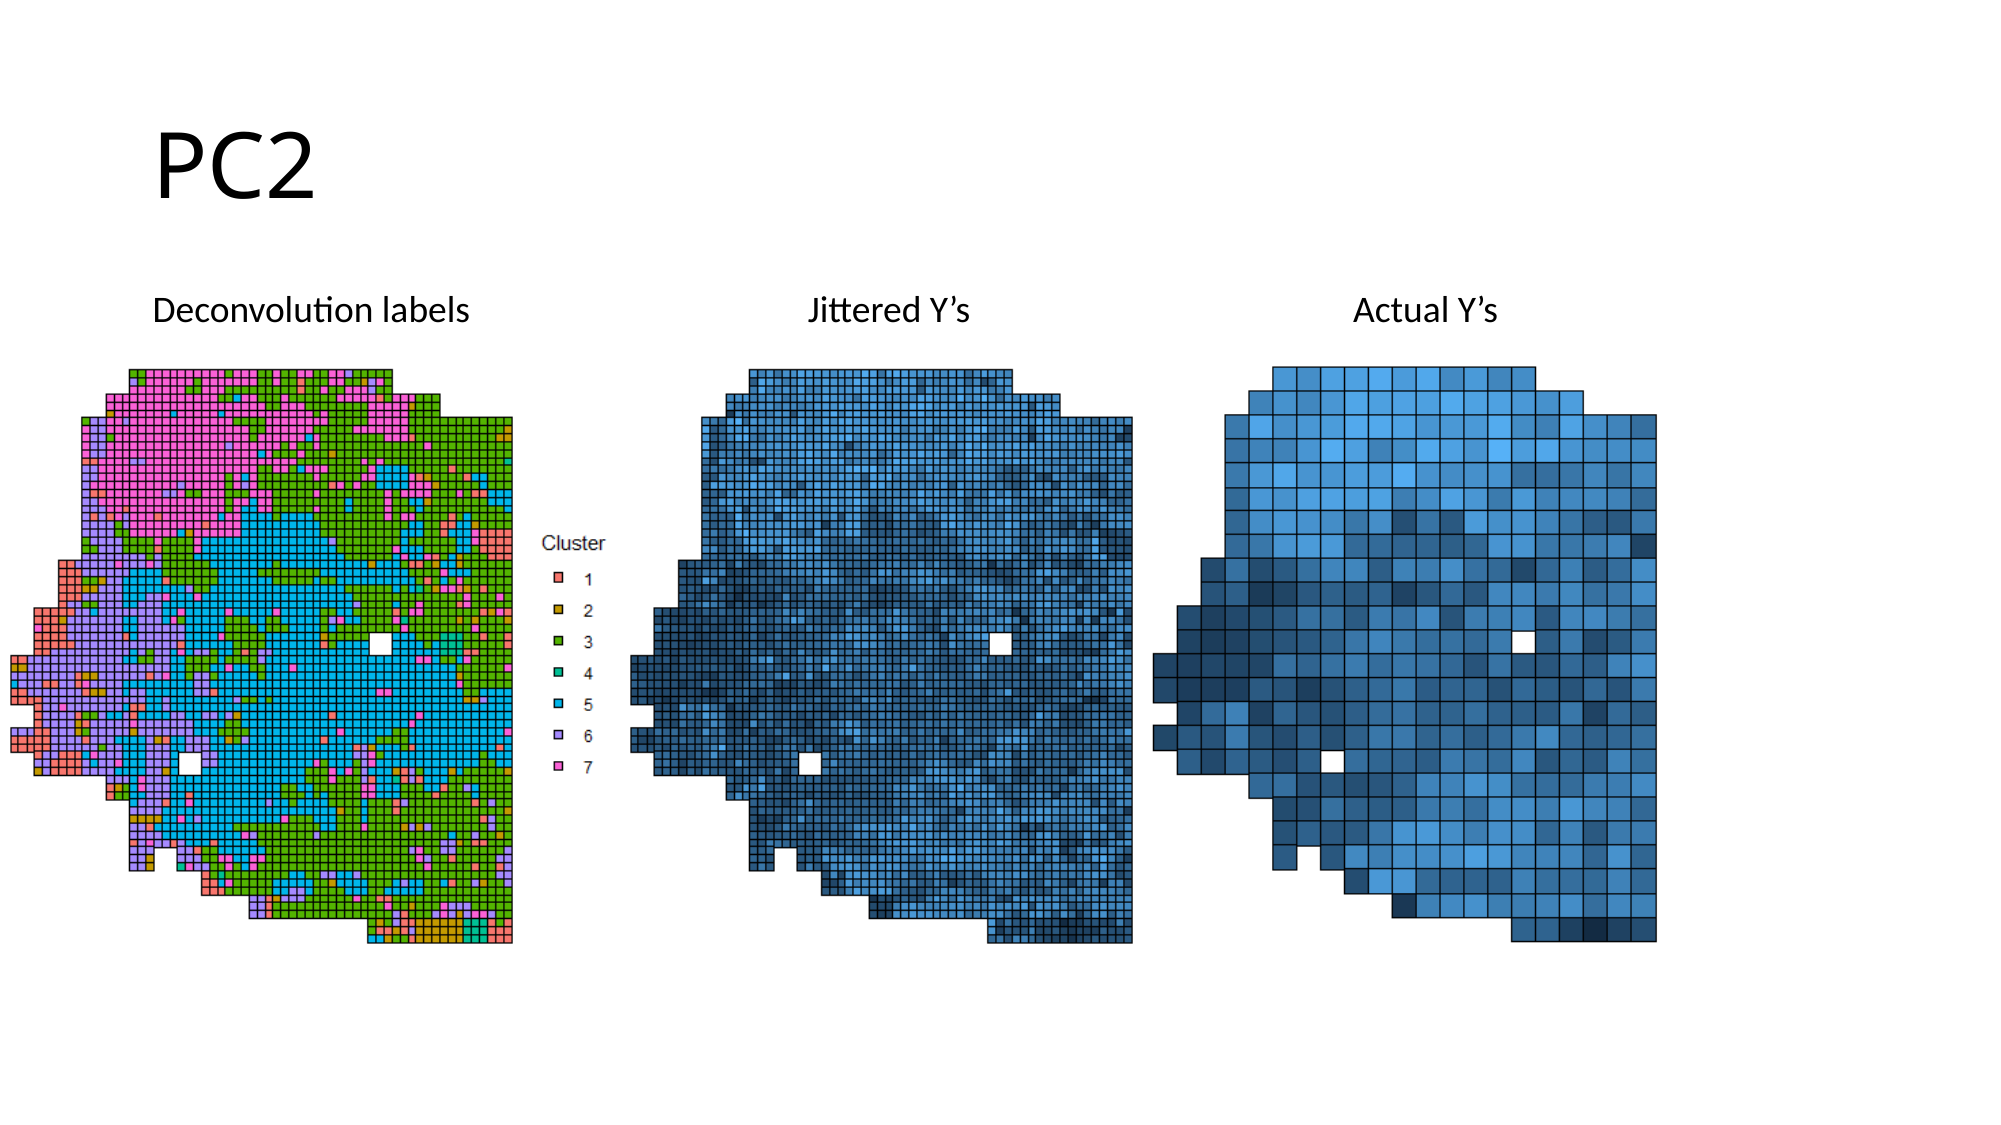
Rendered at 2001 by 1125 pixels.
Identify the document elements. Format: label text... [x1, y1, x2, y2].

picture [623, 346, 1668, 967]
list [0, 346, 623, 967]
text_box Actual Y’s [1338, 277, 1514, 337]
text_box Jittered Y’s [793, 277, 986, 337]
text_box Deconvolution labels [137, 277, 486, 337]
title PC2 [137, 59, 1863, 278]
